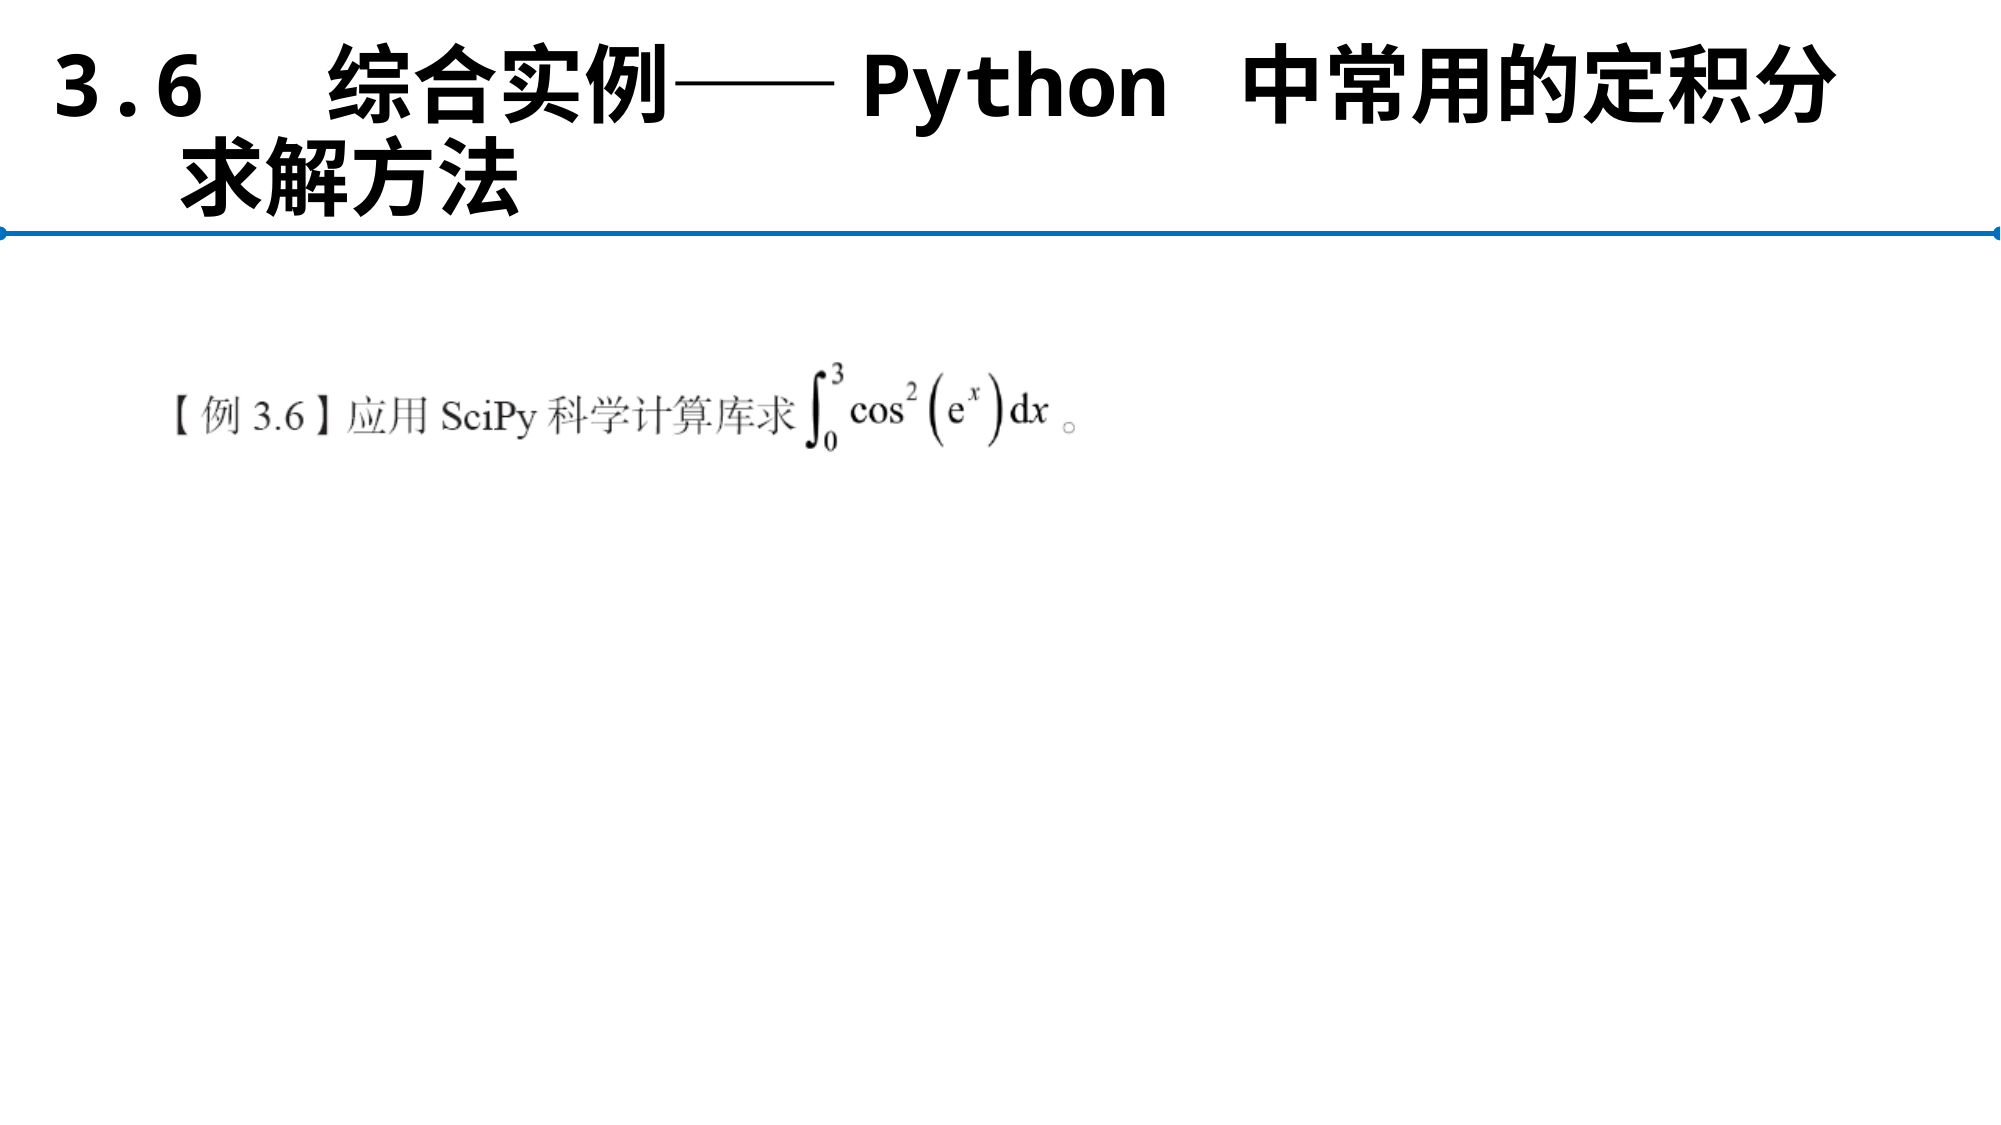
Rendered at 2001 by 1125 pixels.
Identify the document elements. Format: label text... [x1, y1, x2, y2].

picture [144, 328, 1194, 460]
title 3.6 综合实例——Python 中常用的定积分 求解方法 [36, 26, 1863, 244]
